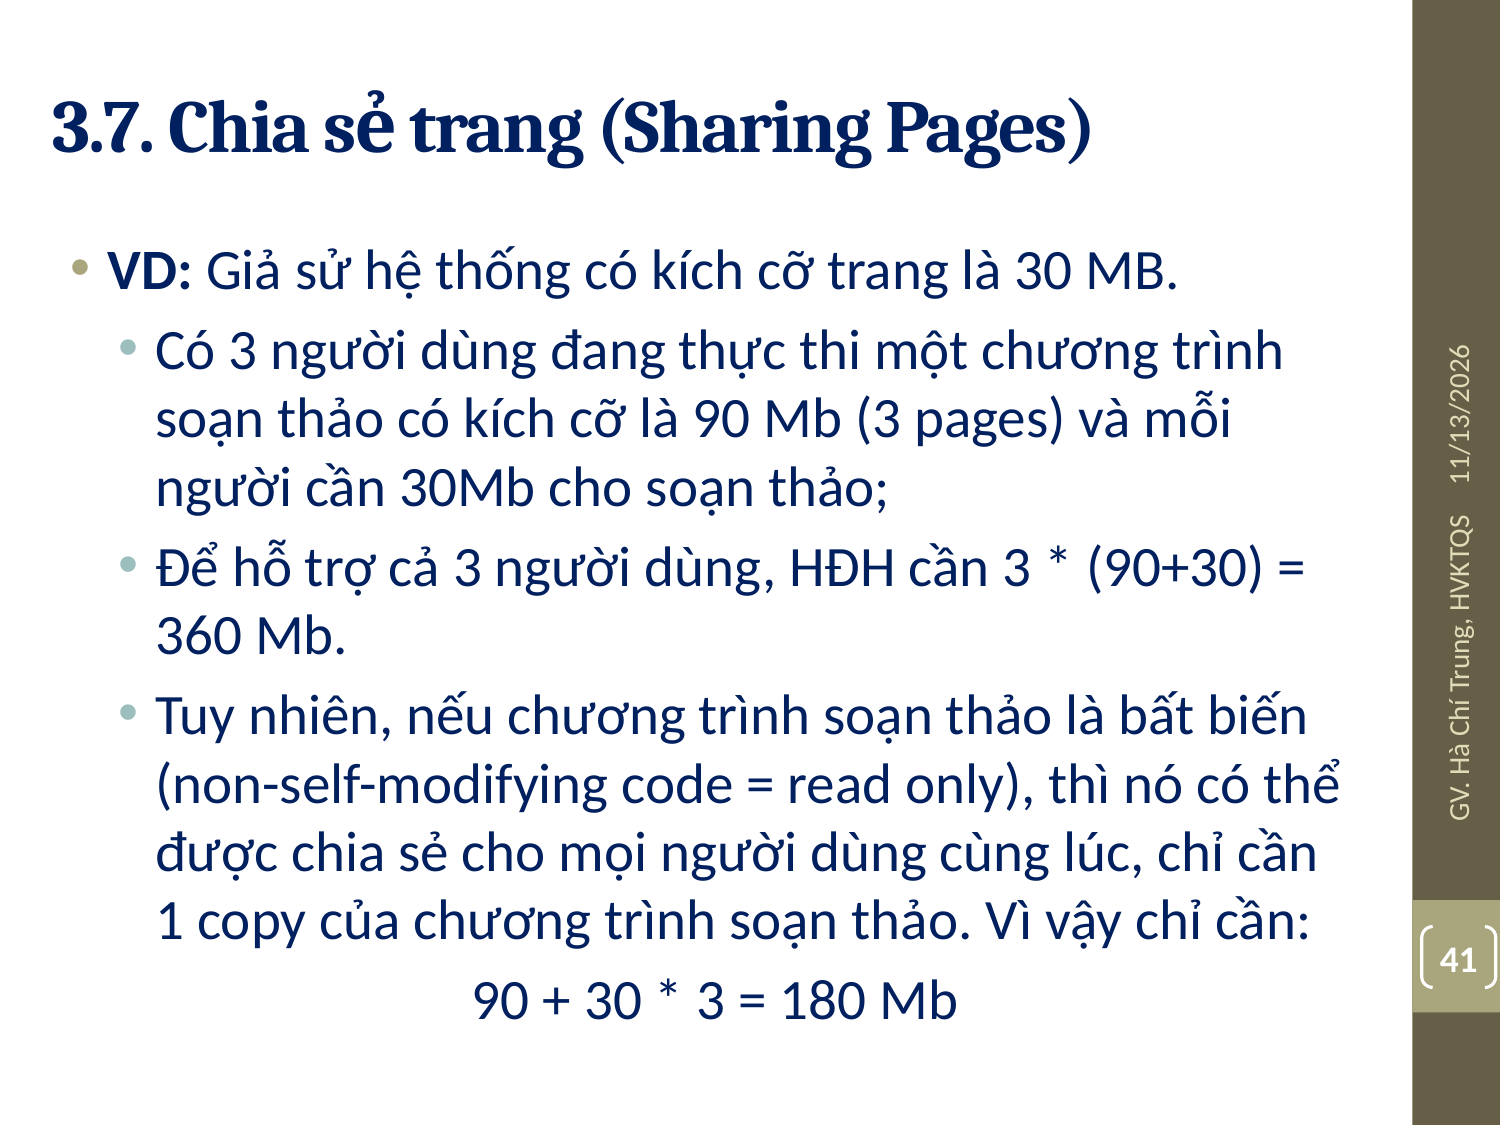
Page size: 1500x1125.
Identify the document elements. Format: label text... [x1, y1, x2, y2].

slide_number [1427, 100, 1488, 500]
footer GV. Hà Chí Trung, HVKTQS [1427, 500, 1488, 889]
title 3.7. Chia sẻ trang (Sharing Pages) [37, 45, 1375, 200]
list VD: Giả sử hệ thống có kích cỡ trang là 30 MB. Có 3 người dùng đang thực thi một chương trình soạn thảo có kích cỡ là 90 Mb (3 pages) và mỗi người cần 30Mb cho soạn thảo; Để hỗ trợ cả 3 người dùng, HĐH cần 3 * (90+30) = 360 Mb. Tuy nhiên, nếu chương trình soạn thảo là bất biến (non-self-modifying code = read only), thì nó có thể được chia sẻ cho mọi người dùng cùng lúc, chỉ cần 1 copy của chương trình soạn thảo. Vì vậy chỉ cần: 90 + 30 * 3 = 180 Mb [37, 224, 1375, 1100]
slide_number 41 [1420, 925, 1498, 990]
